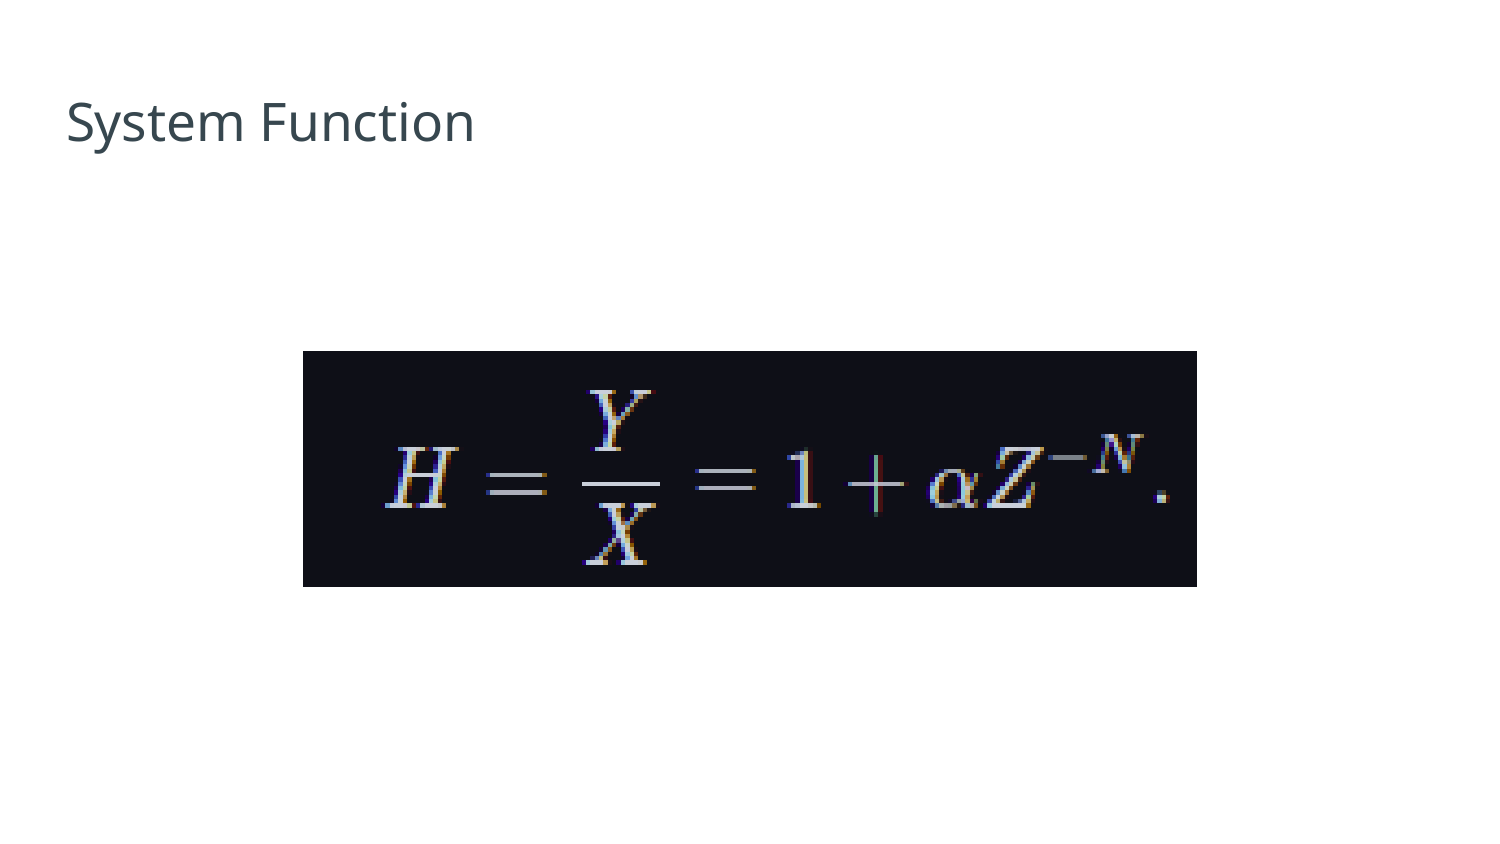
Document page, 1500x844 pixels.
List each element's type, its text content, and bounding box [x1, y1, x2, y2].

title System Function [51, 72, 1449, 167]
list For the system of flanger-effect, the system function is [51, 189, 1449, 750]
picture [303, 351, 1197, 587]
